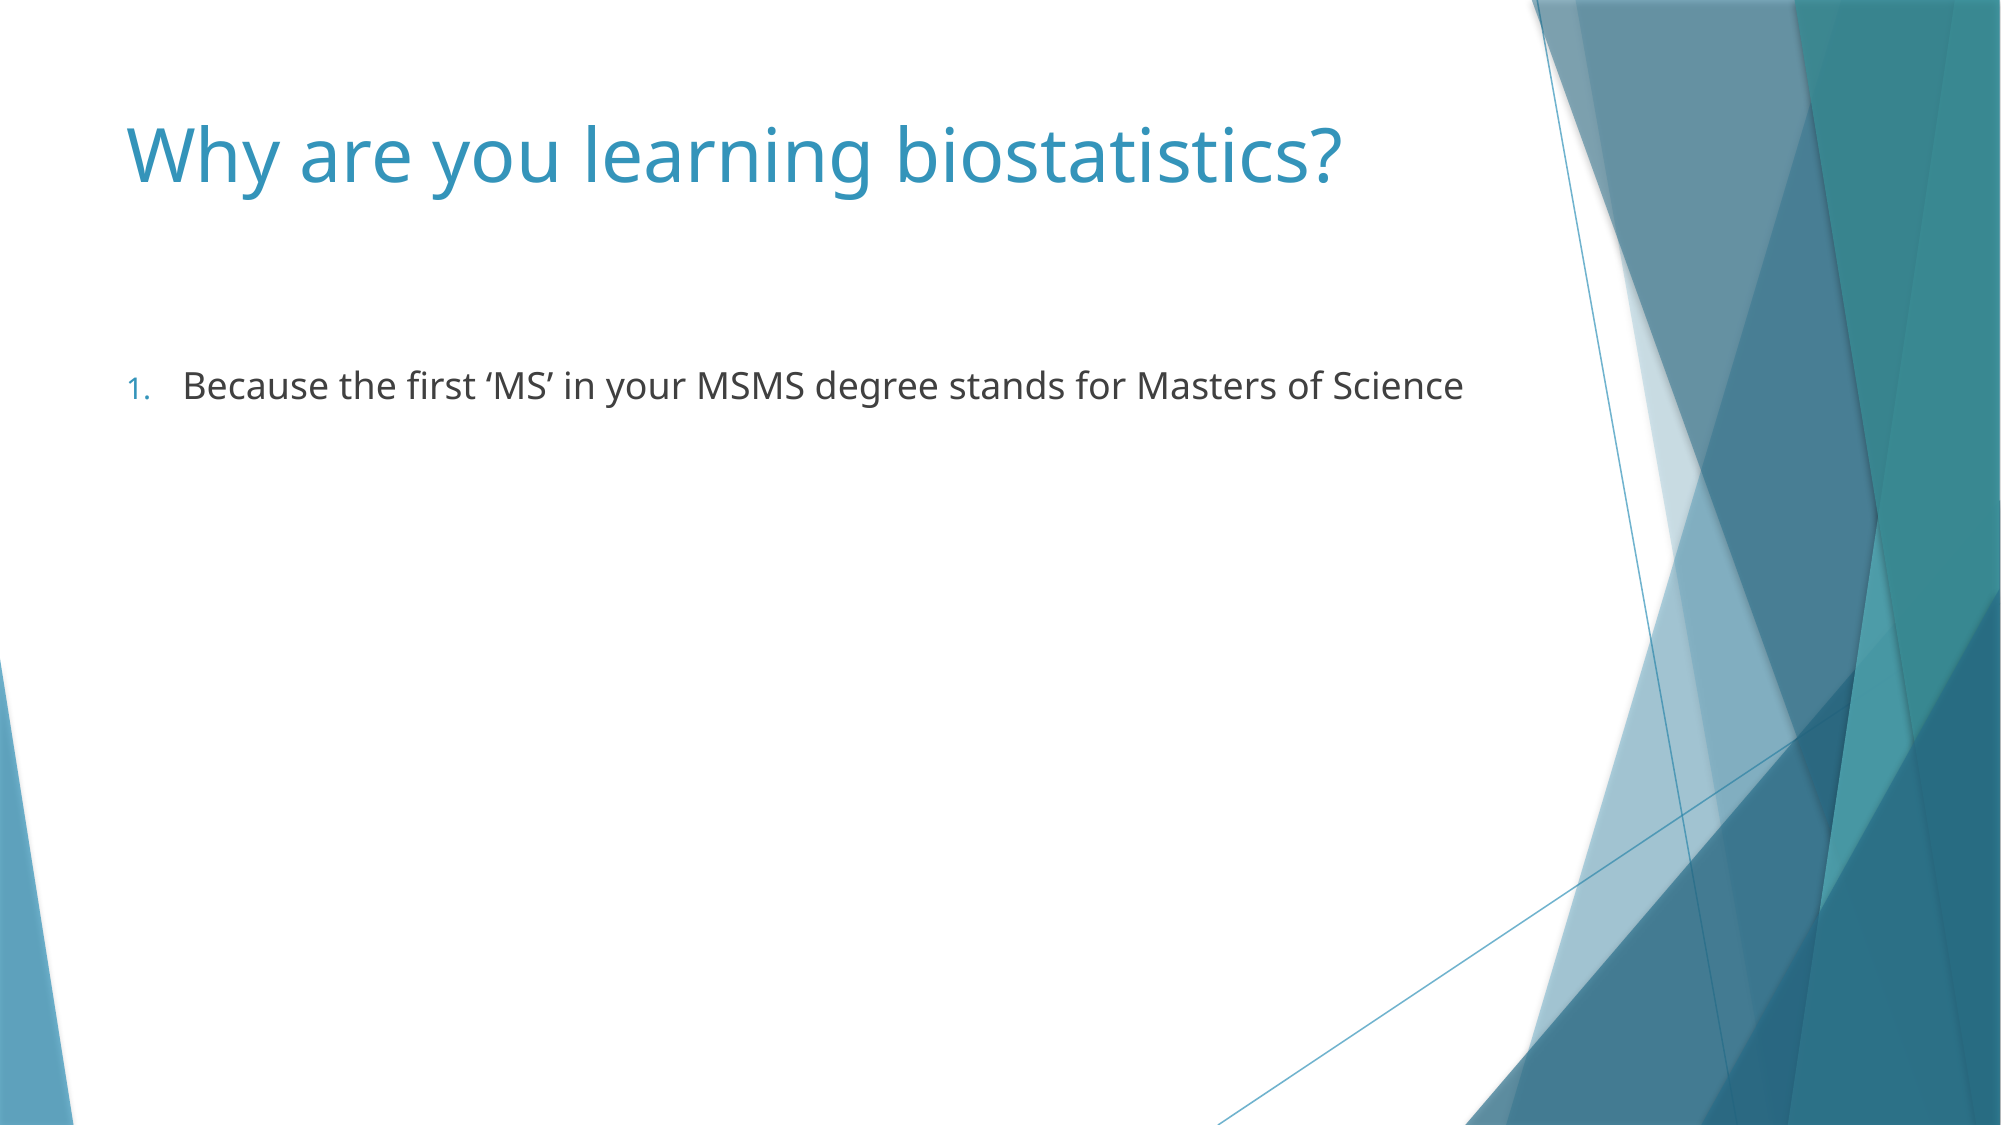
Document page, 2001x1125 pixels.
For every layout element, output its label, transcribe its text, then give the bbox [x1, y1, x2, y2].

title Why are you learning biostatistics? [111, 99, 1522, 317]
list Because the first ‘MS’ in your MSMS degree stands for Masters of Science [111, 354, 1522, 992]
